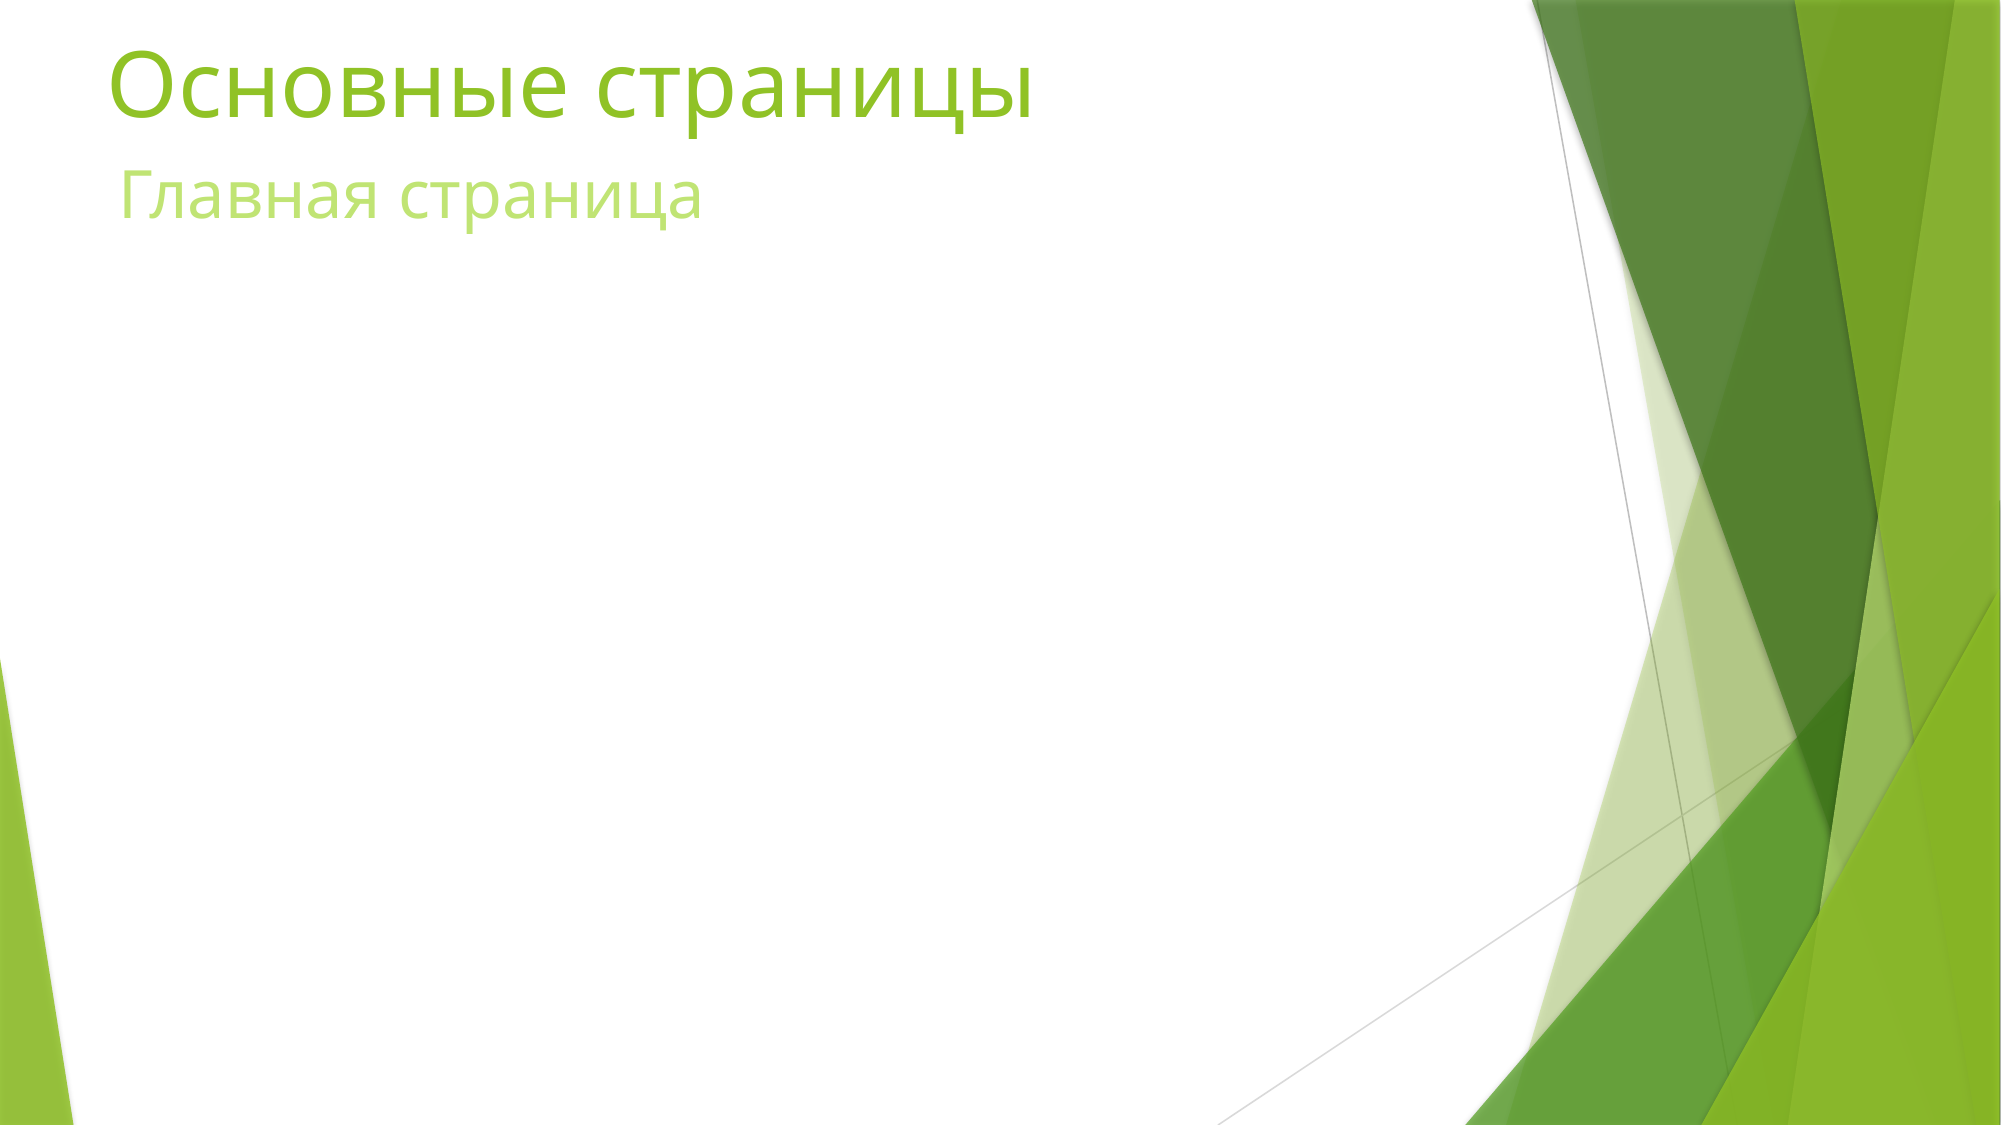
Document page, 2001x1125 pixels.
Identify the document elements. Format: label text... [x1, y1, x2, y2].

text_box Основные страницы [91, 18, 1074, 144]
text_box Главная страница [103, 144, 816, 240]
